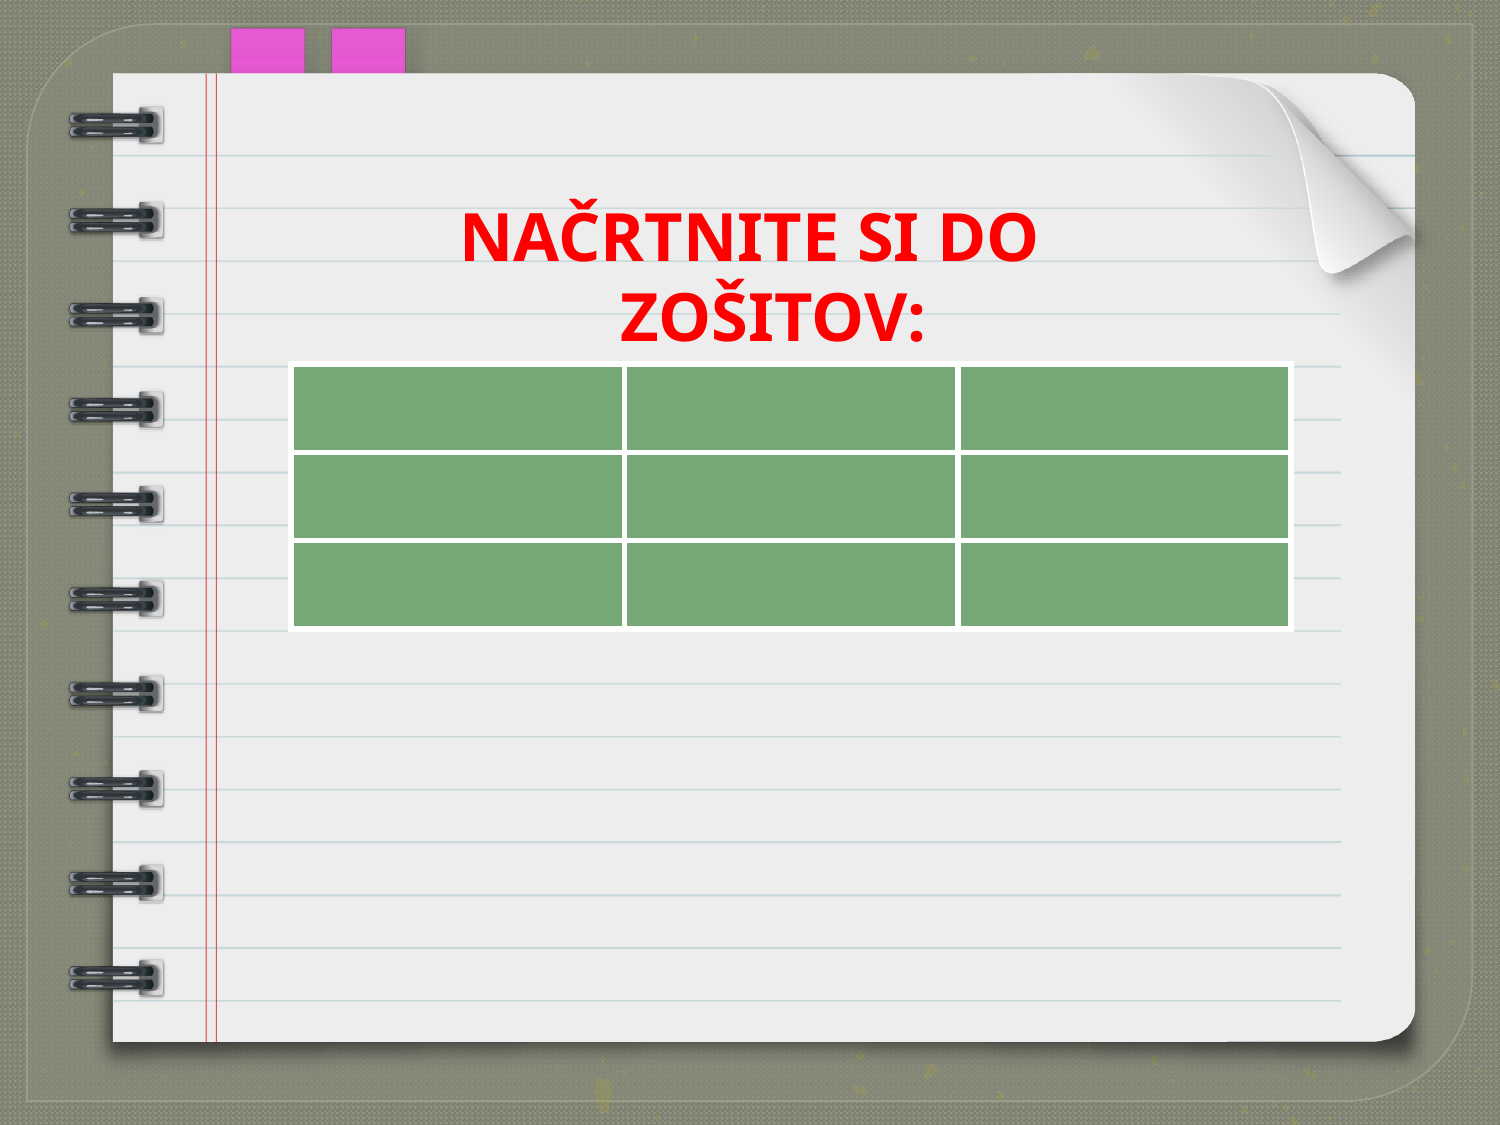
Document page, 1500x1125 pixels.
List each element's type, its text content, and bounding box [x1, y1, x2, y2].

table_header [961, 367, 1288, 450]
table_cell [961, 543, 1288, 626]
table_header [627, 367, 955, 450]
table_cell [294, 455, 622, 538]
table_header [294, 367, 622, 450]
table_cell [627, 543, 955, 626]
picture [63, 0, 1437, 1096]
table_cell [294, 543, 622, 626]
subtitle NAČRTNITE SI DO ZOŠITOV: [299, 179, 1201, 328]
table_cell [961, 455, 1288, 538]
table_cell [627, 455, 955, 538]
